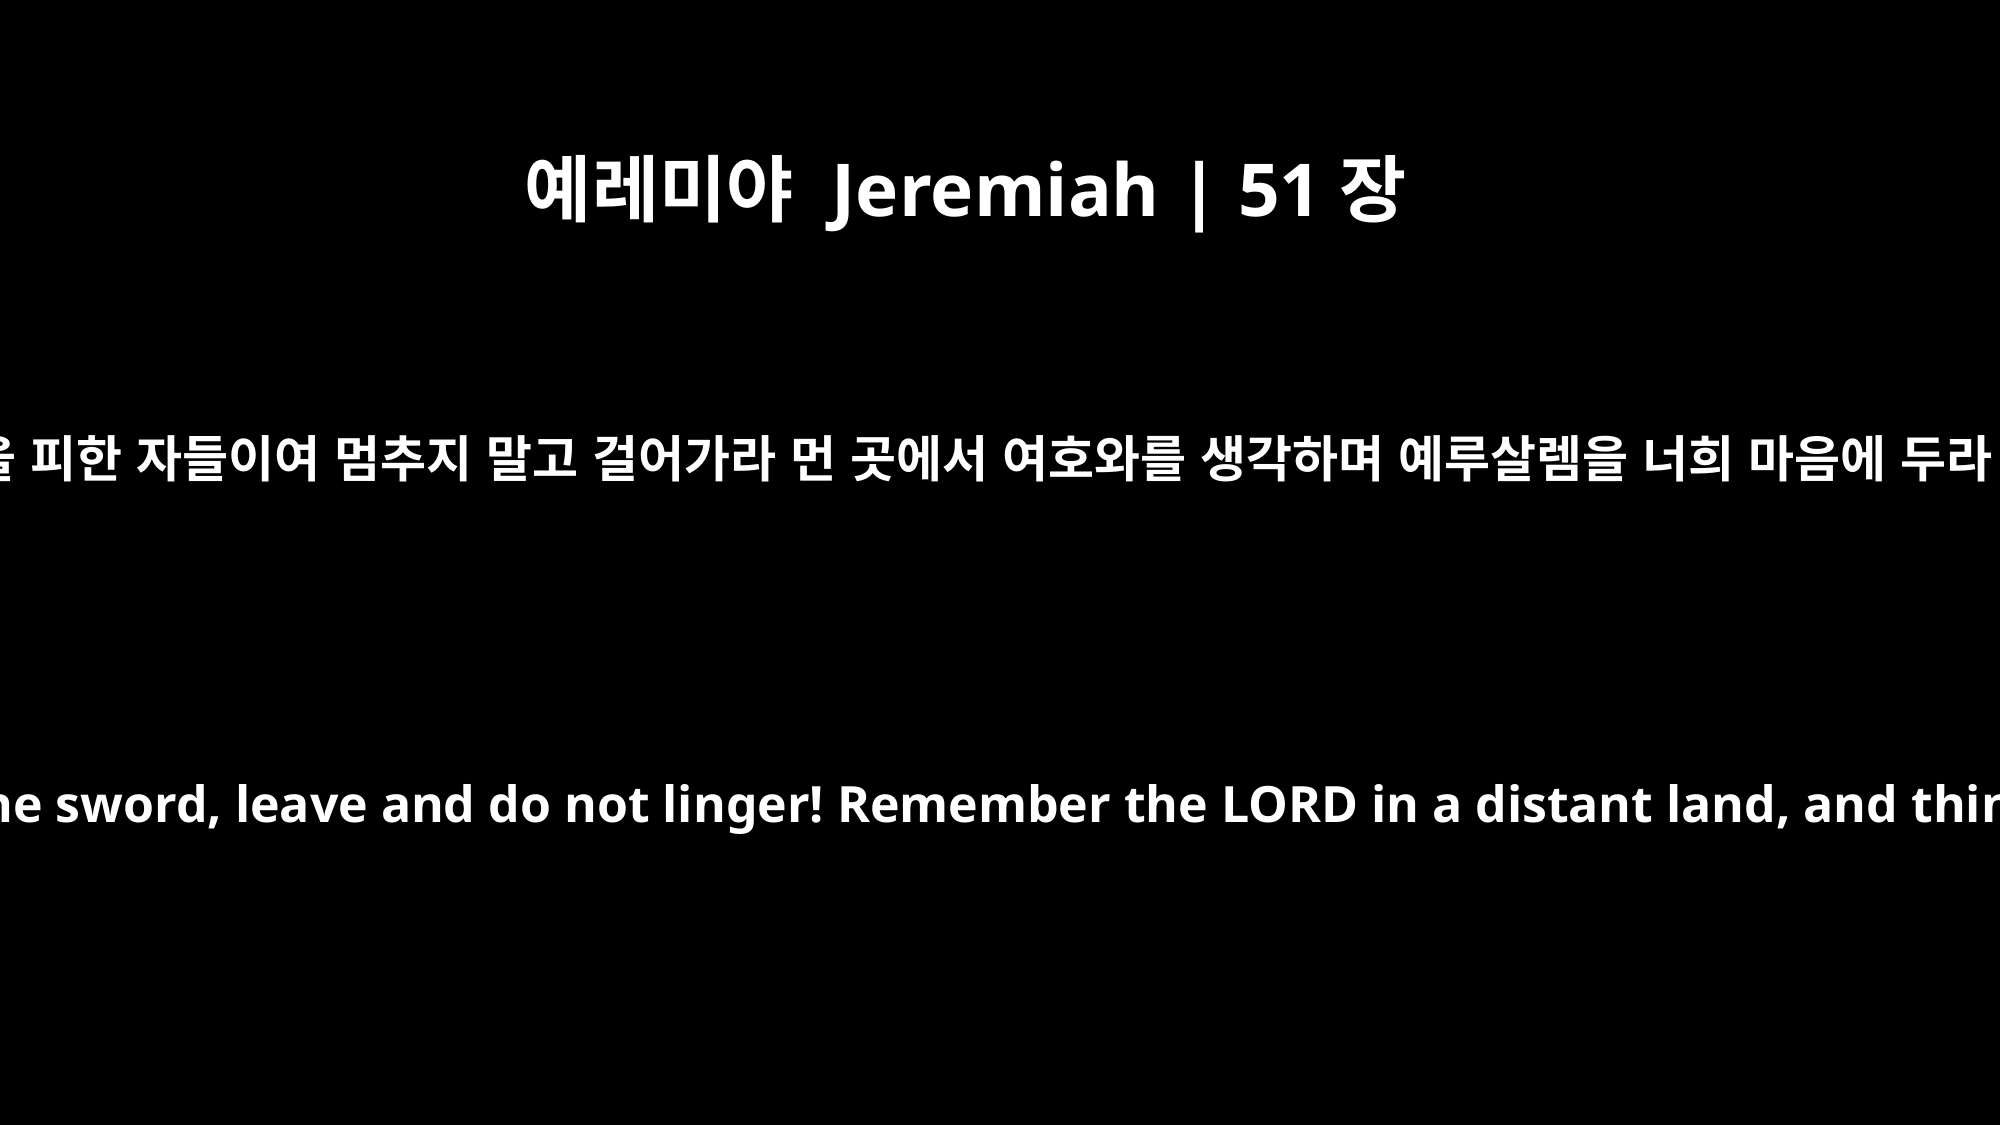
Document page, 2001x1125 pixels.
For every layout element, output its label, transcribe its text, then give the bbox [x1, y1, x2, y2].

text_box You who have escaped the sword, leave and do not linger! Remember the LORD in a distant land, and think on Jerusalem." [0, 764, 2000, 840]
text_box 50 칼을 피한 자들이여 멈추지 말고 걸어가라 먼 곳에서 여호와를 생각하며 예루살렘을 너희 마음에 두라 [0, 359, 2000, 495]
text_box 예레미야 Jeremiah | 51장 [510, 136, 1422, 239]
